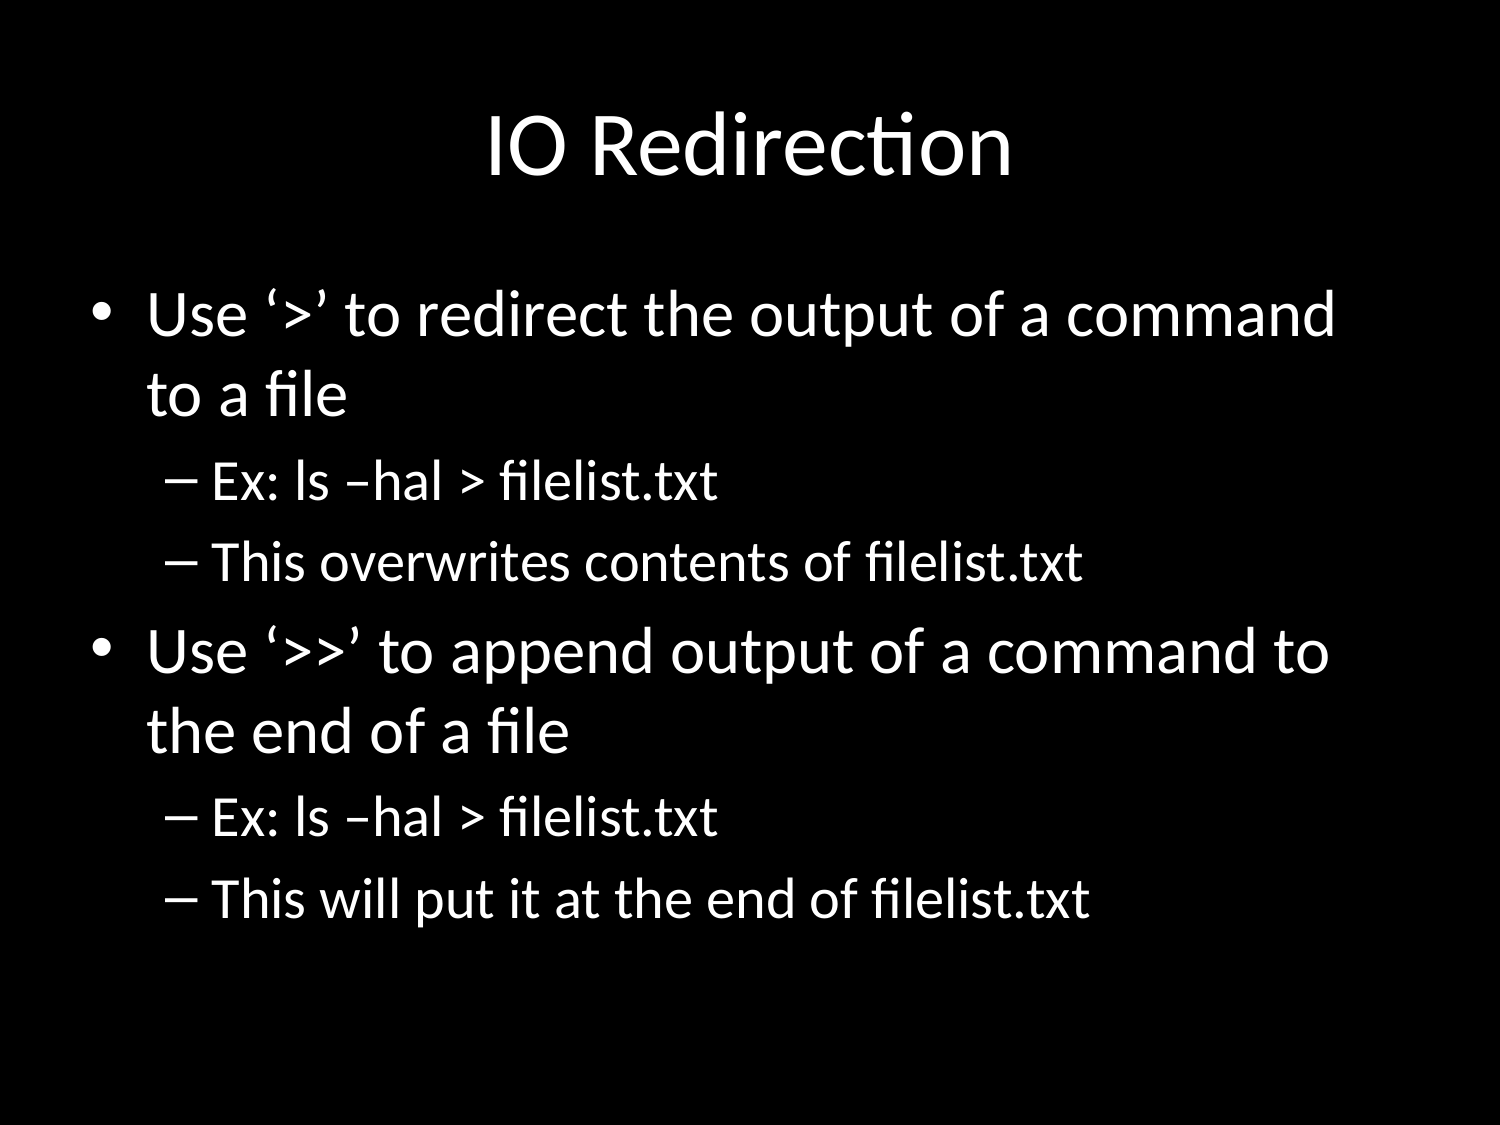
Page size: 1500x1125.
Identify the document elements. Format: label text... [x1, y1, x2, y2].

title IO Redirection [75, 45, 1425, 233]
list Use ‘>’ to redirect the output of a command to a file Ex: ls –hal > filelist.txt This overwrites contents of filelist.txt Use ‘>>’ to append output of a command to the end of a file Ex: ls –hal > filelist.txt This will put it at the end of filelist.txt [75, 262, 1425, 1005]
